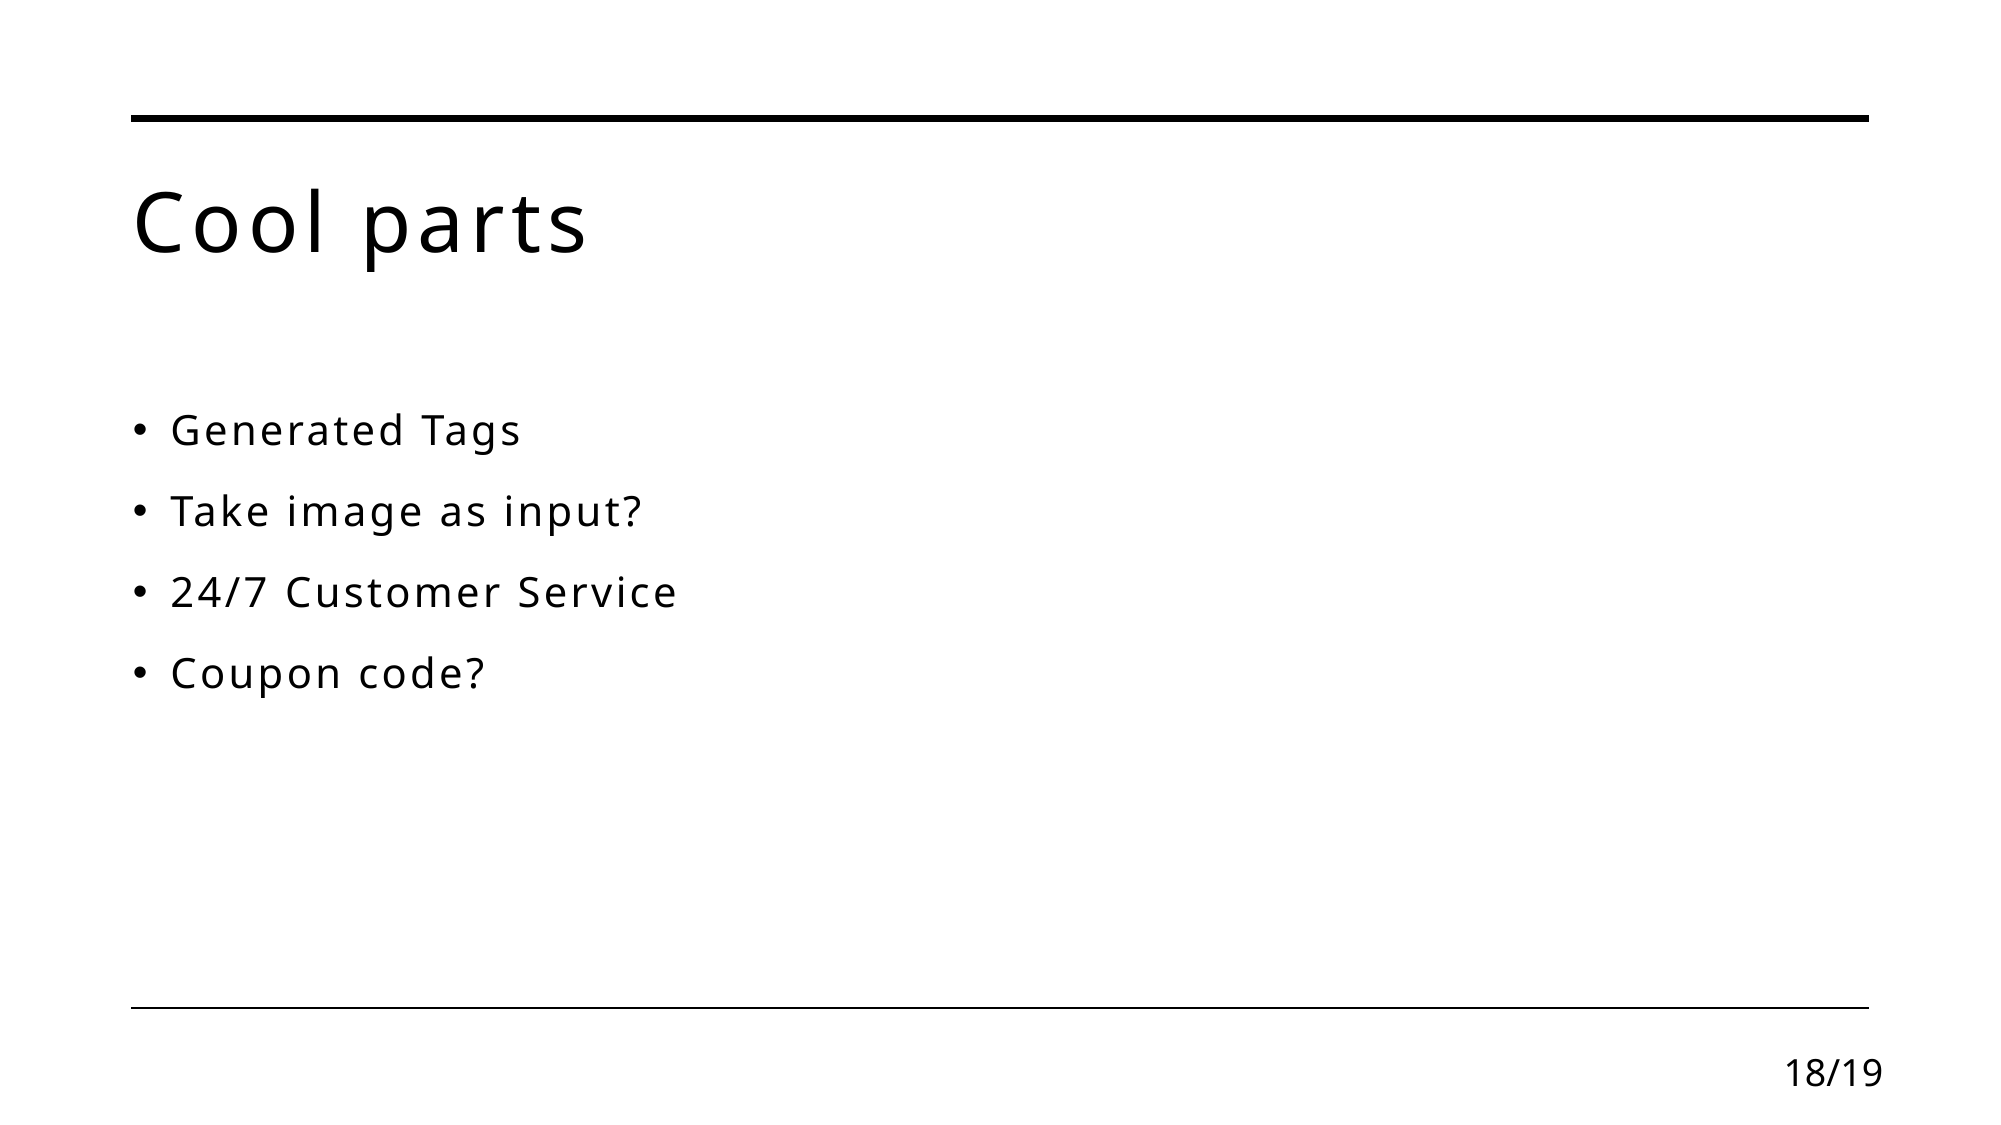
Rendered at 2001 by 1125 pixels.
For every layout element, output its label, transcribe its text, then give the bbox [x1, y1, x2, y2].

slide_number 18/19 [1671, 1042, 1902, 1103]
list Generated Tags Take image as input? 24/7 Customer Service Coupon code? [114, 376, 1869, 973]
title Cool parts [114, 151, 1869, 376]
